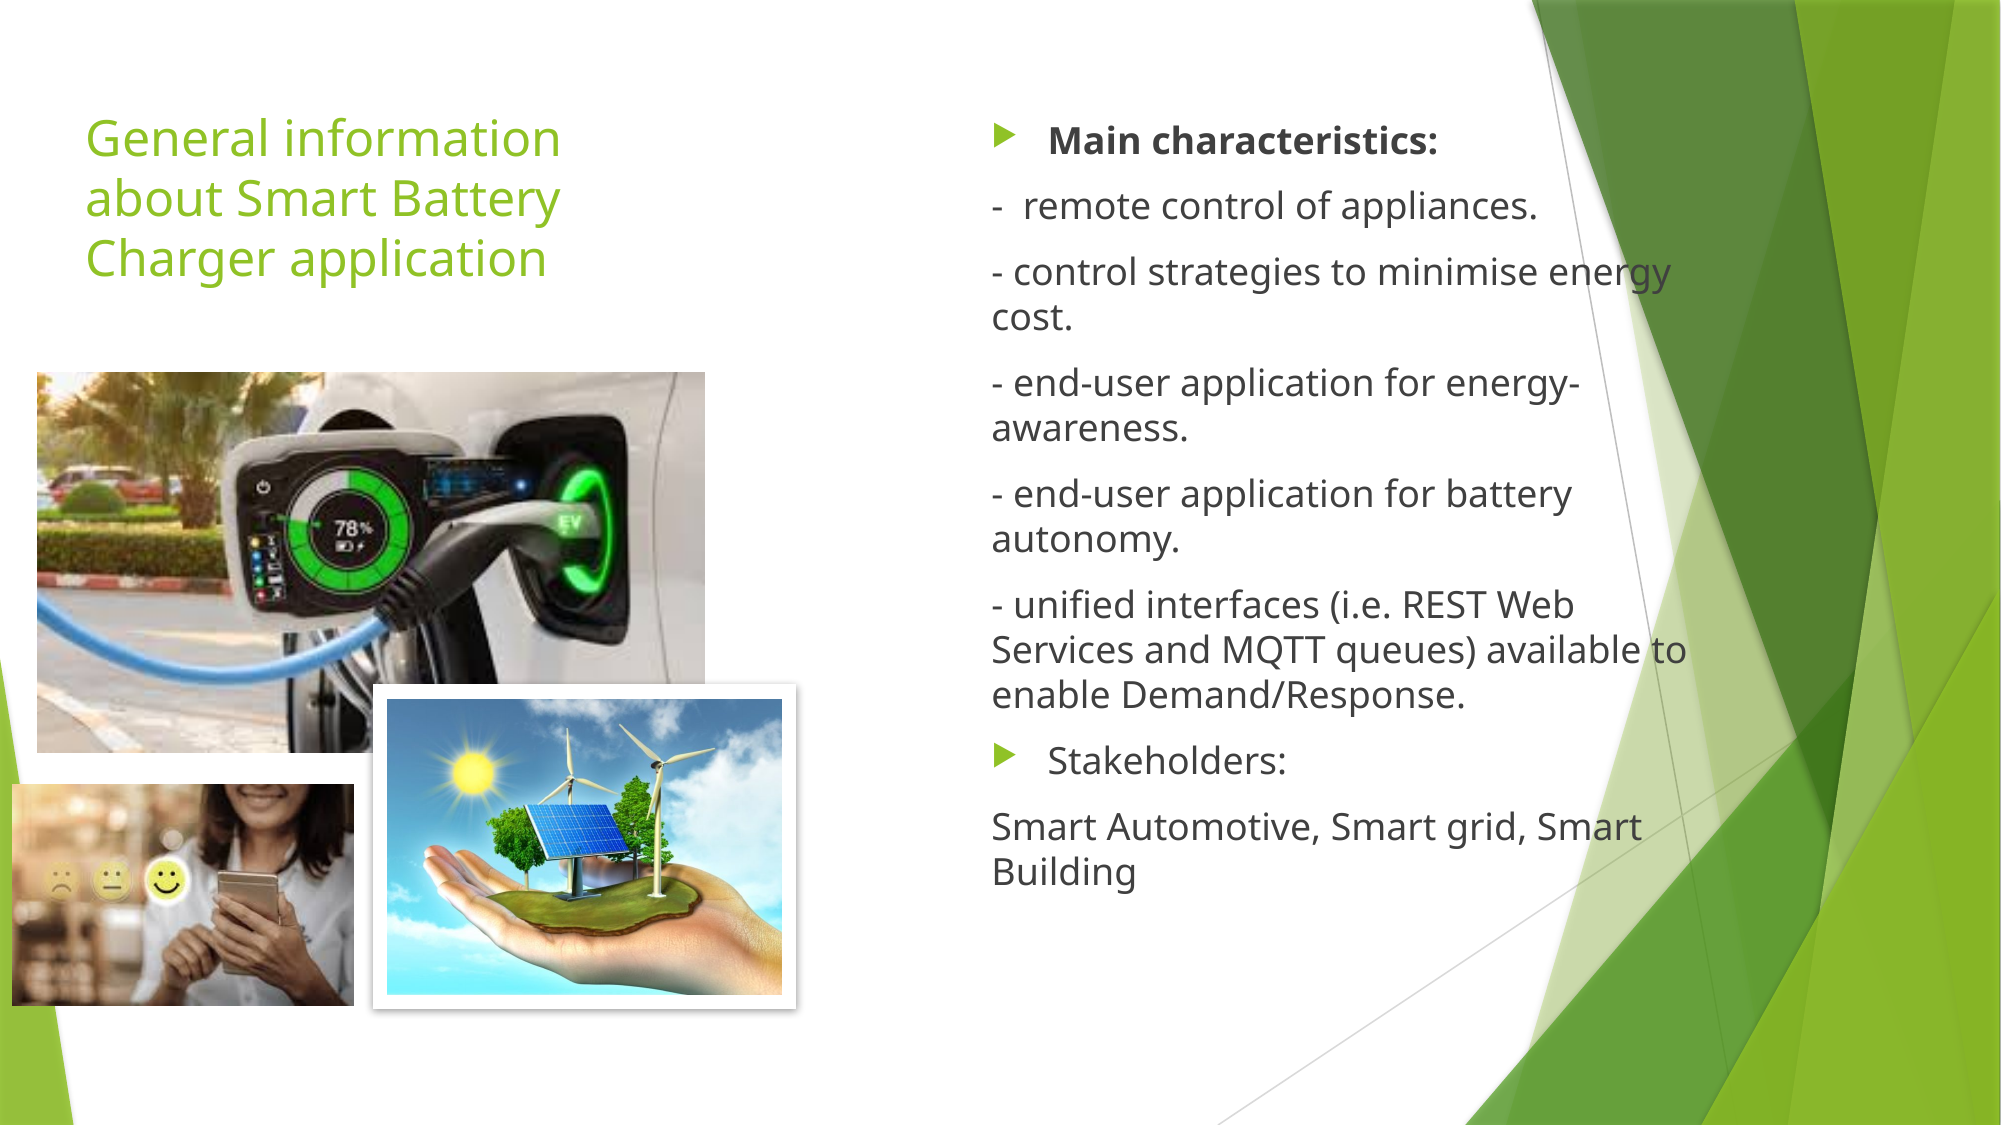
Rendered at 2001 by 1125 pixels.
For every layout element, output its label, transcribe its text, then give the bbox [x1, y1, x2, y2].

picture [11, 783, 355, 1007]
title General information about Smart Battery Charger application [70, 84, 704, 295]
picture [36, 371, 783, 996]
list Main characteristics: - remote control of appliances. - control strategies to minimise energy cost. - end-user application for energy-awareness. - end-user application for battery autonomy. - unified interfaces (i.e. REST Web Services and MQTT queues) available to enable Demand/Response. Stakeholders: Smart Automotive, Smart grid, Smart Building [976, 109, 1717, 1016]
